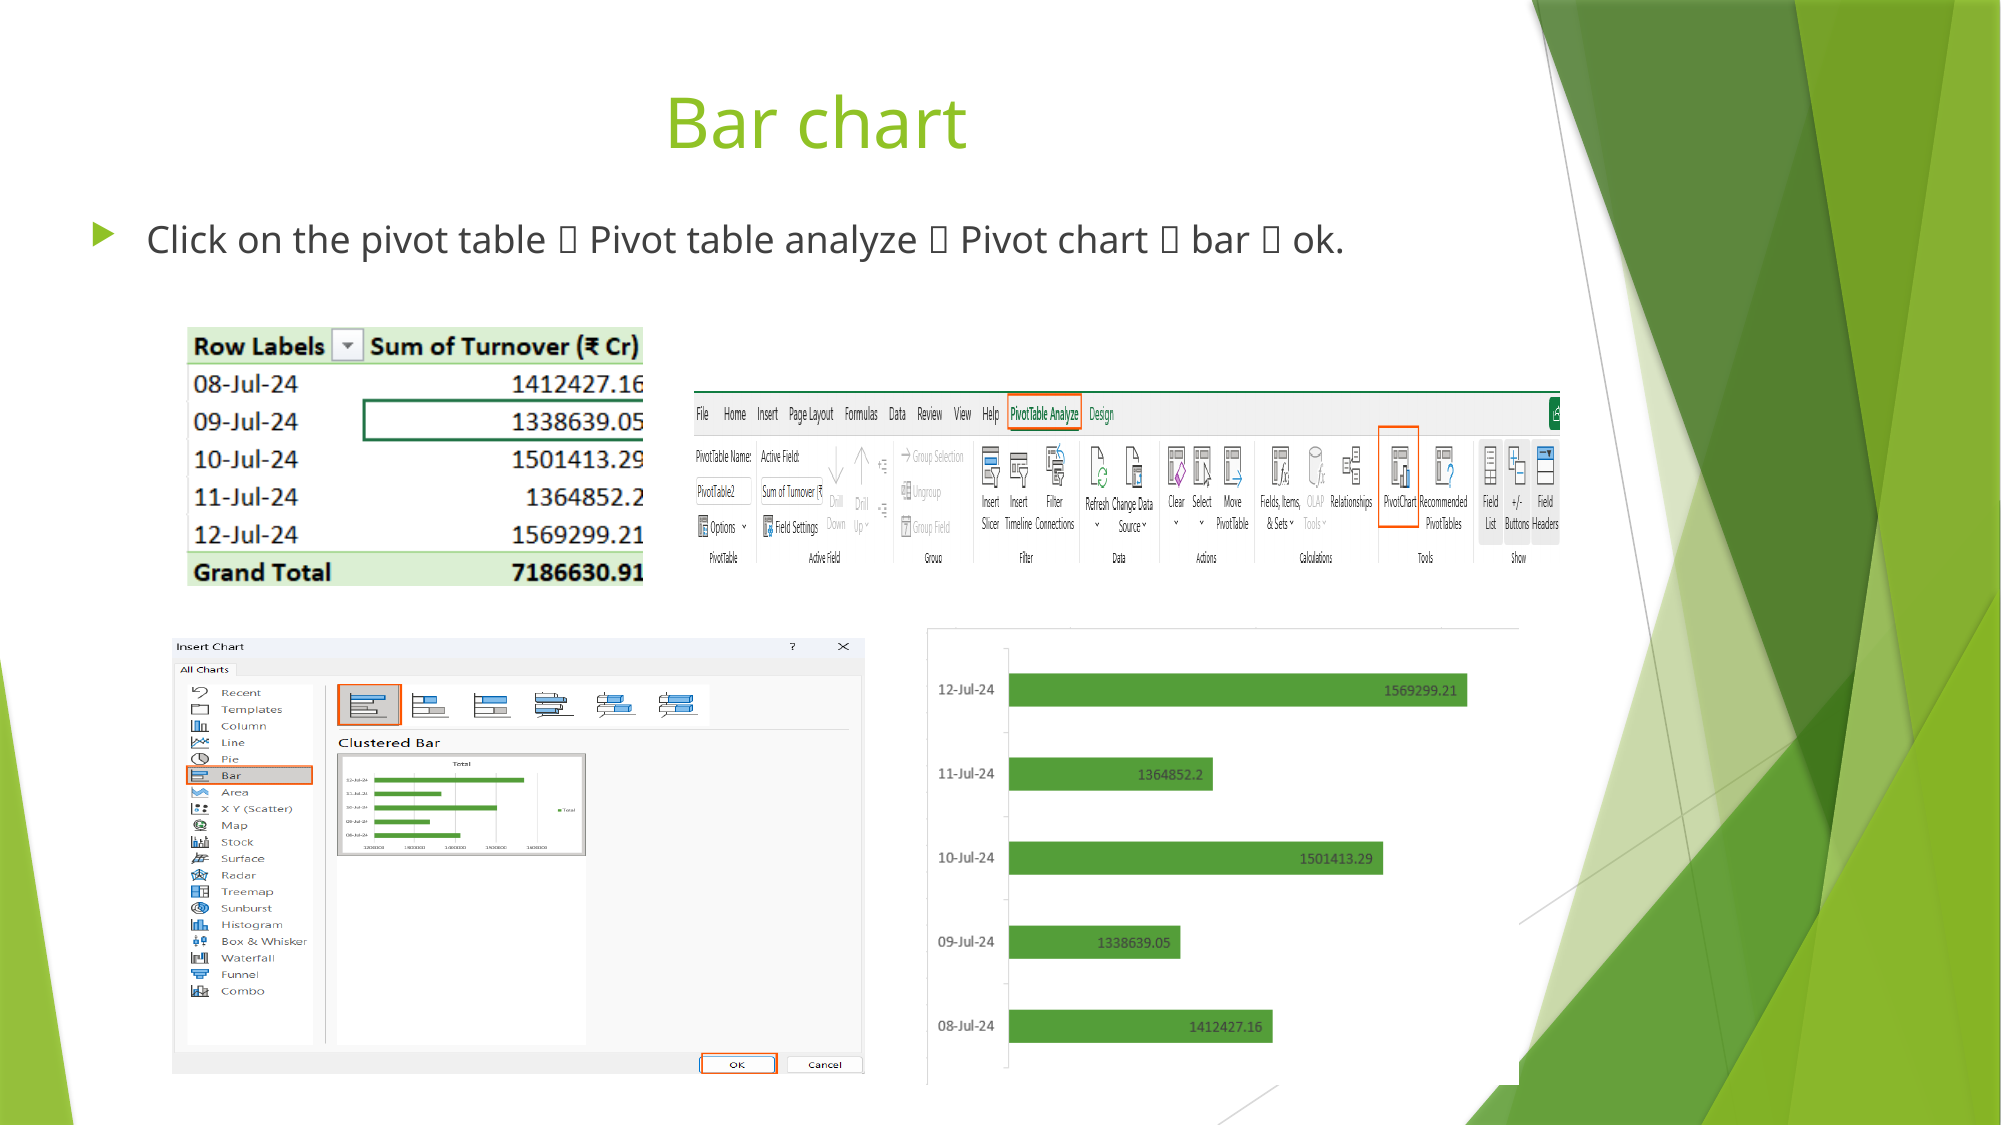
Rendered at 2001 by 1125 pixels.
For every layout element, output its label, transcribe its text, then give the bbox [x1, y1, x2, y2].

picture [186, 327, 644, 586]
picture [693, 390, 1561, 563]
title Bar chart [111, 70, 1522, 171]
picture [926, 627, 1520, 1085]
list Click on the pivot table  Pivot table analyze  Pivot chart  bar  ok. [75, 208, 1600, 1100]
picture [172, 637, 866, 1074]
